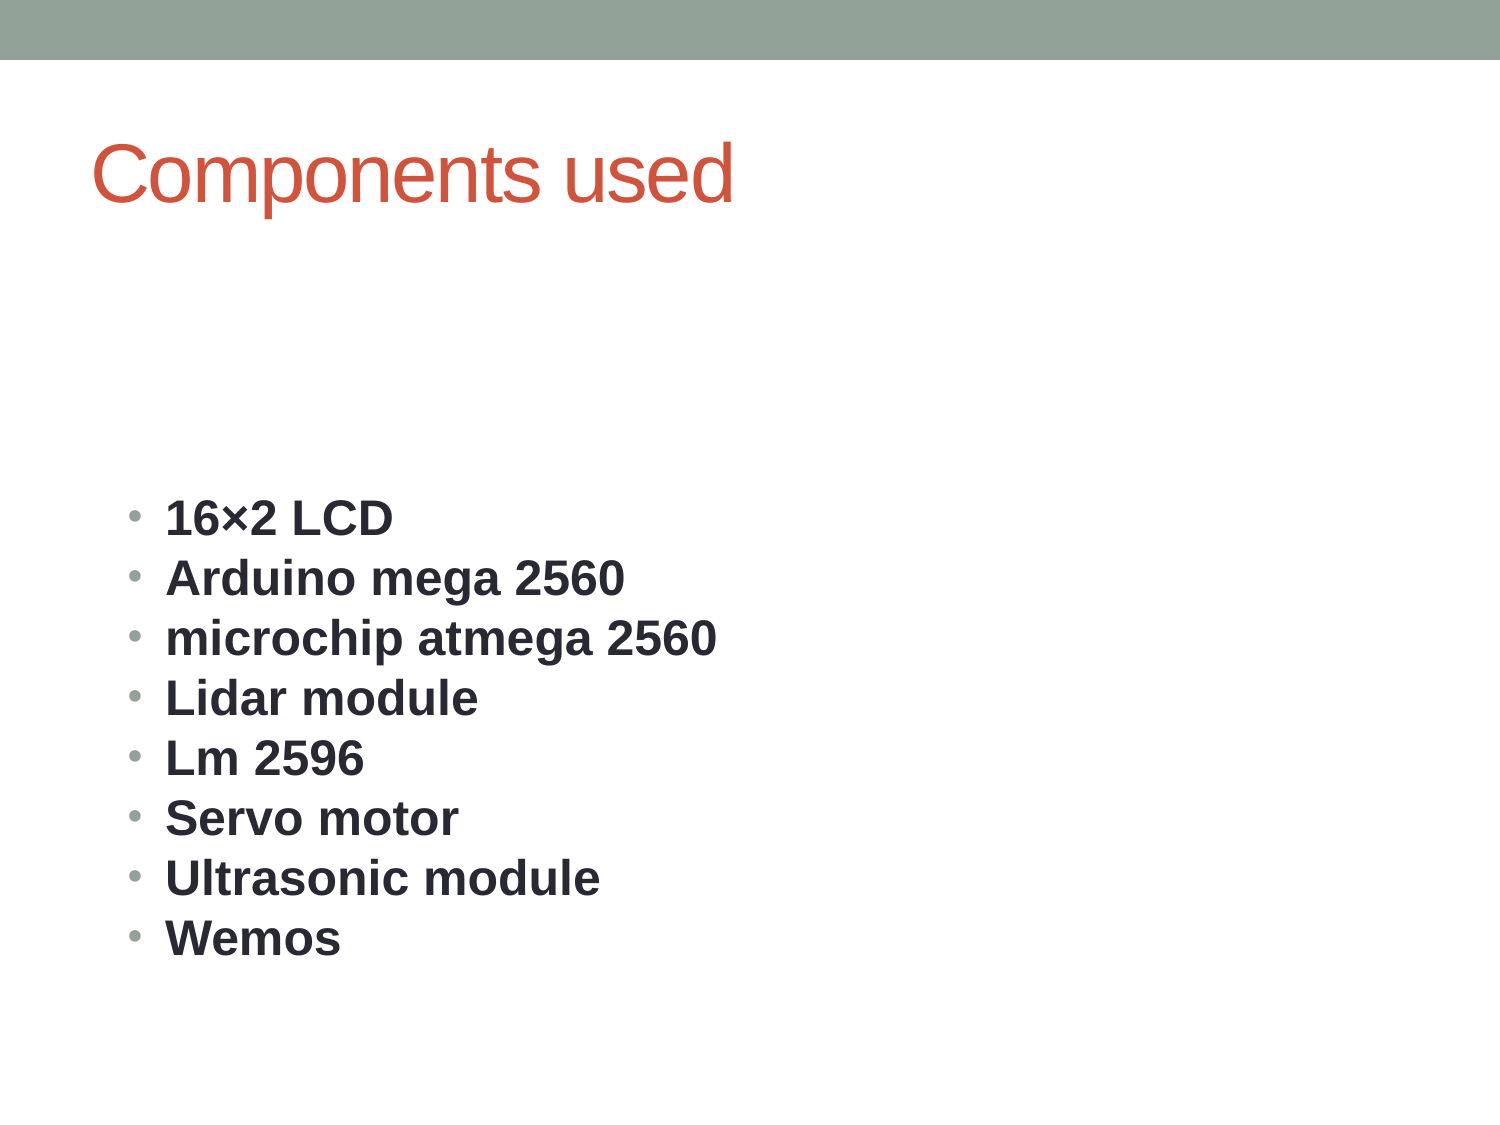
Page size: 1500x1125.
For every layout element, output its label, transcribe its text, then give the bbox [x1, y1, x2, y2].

list 16×2 LCD Arduino mega 2560 microchip atmega 2560 Lidar module Lm 2596 Servo motor Ultrasonic module Wemos [75, 470, 1425, 1125]
title Components used [75, 87, 1425, 250]
